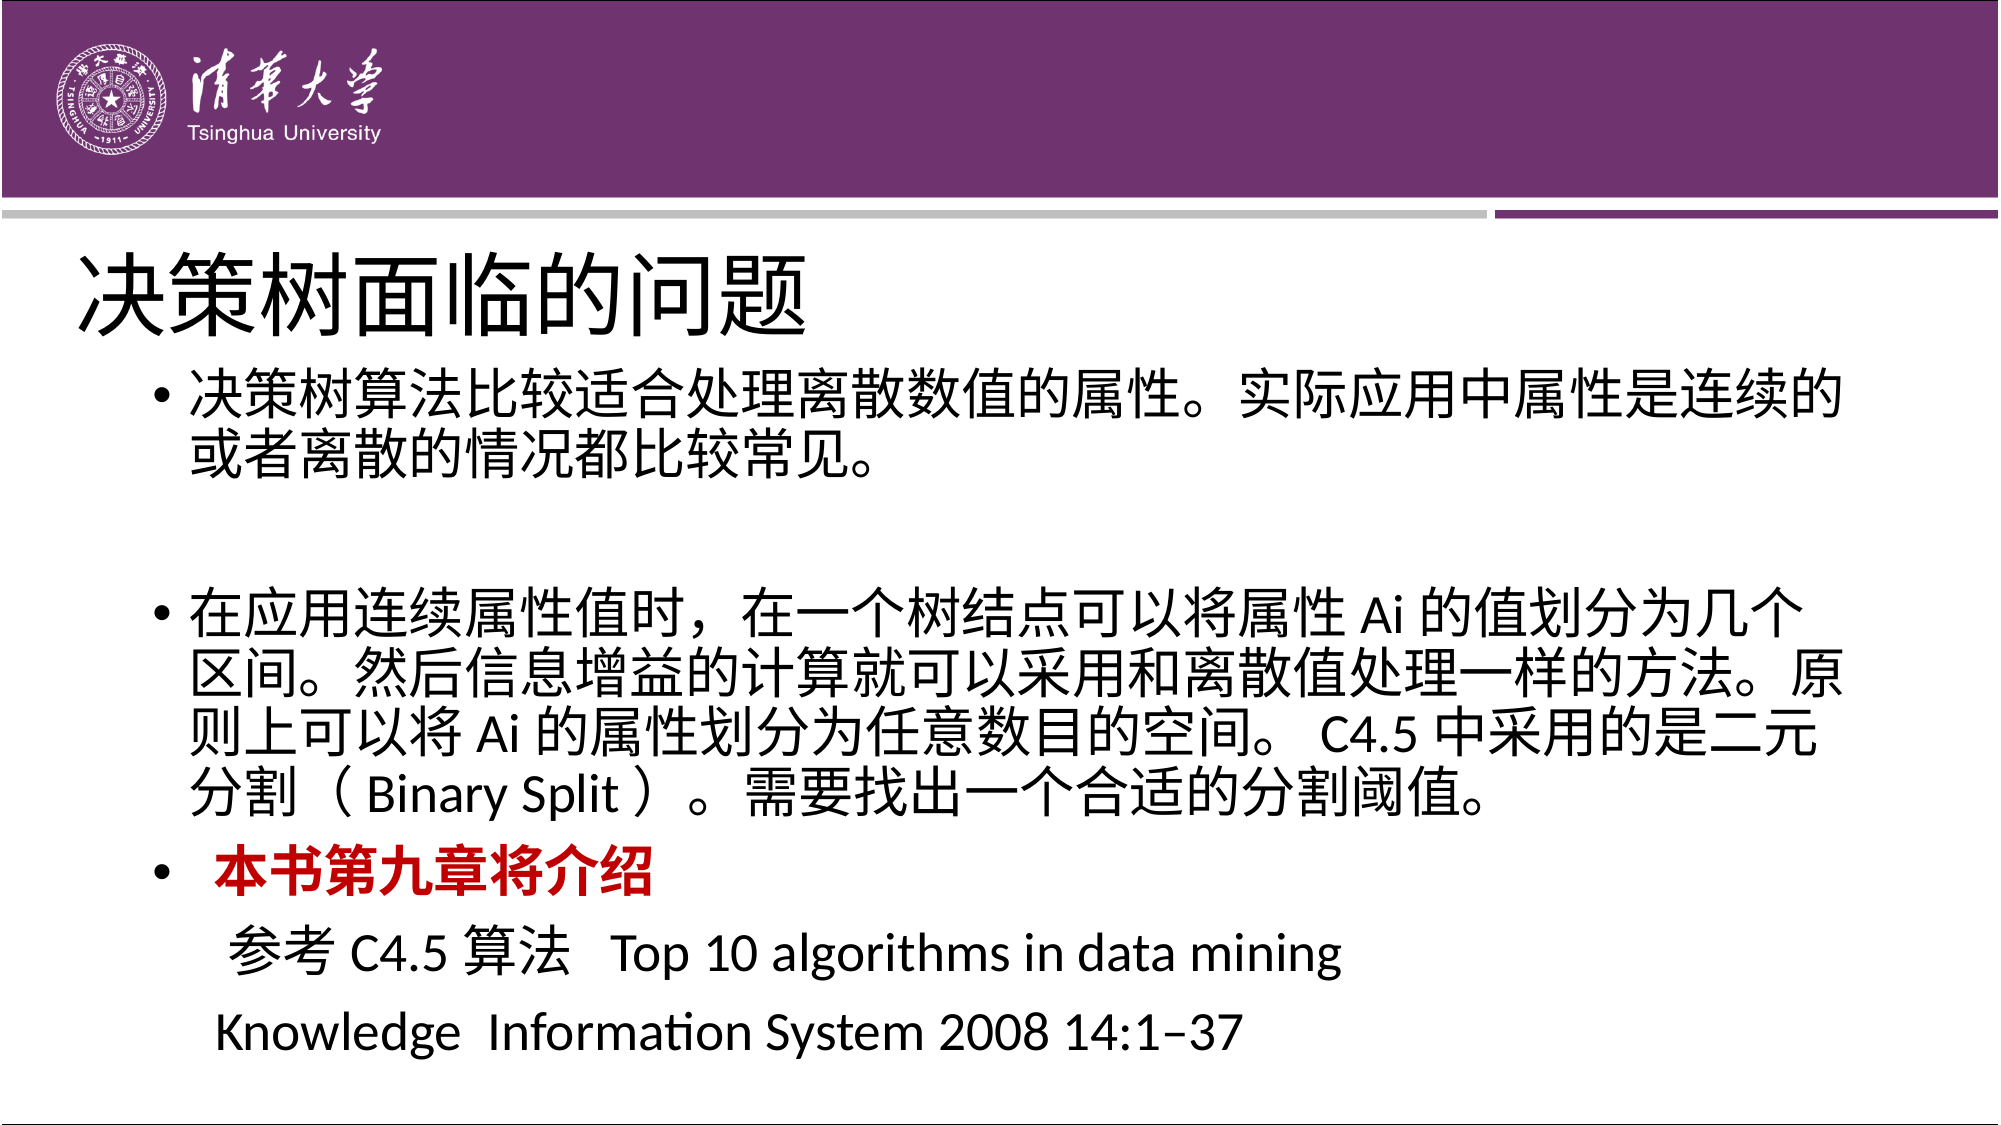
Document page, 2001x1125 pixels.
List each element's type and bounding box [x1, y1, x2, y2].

list [137, 359, 1863, 1074]
picture [2, 0, 1998, 1125]
text_box [60, 49, 1786, 409]
